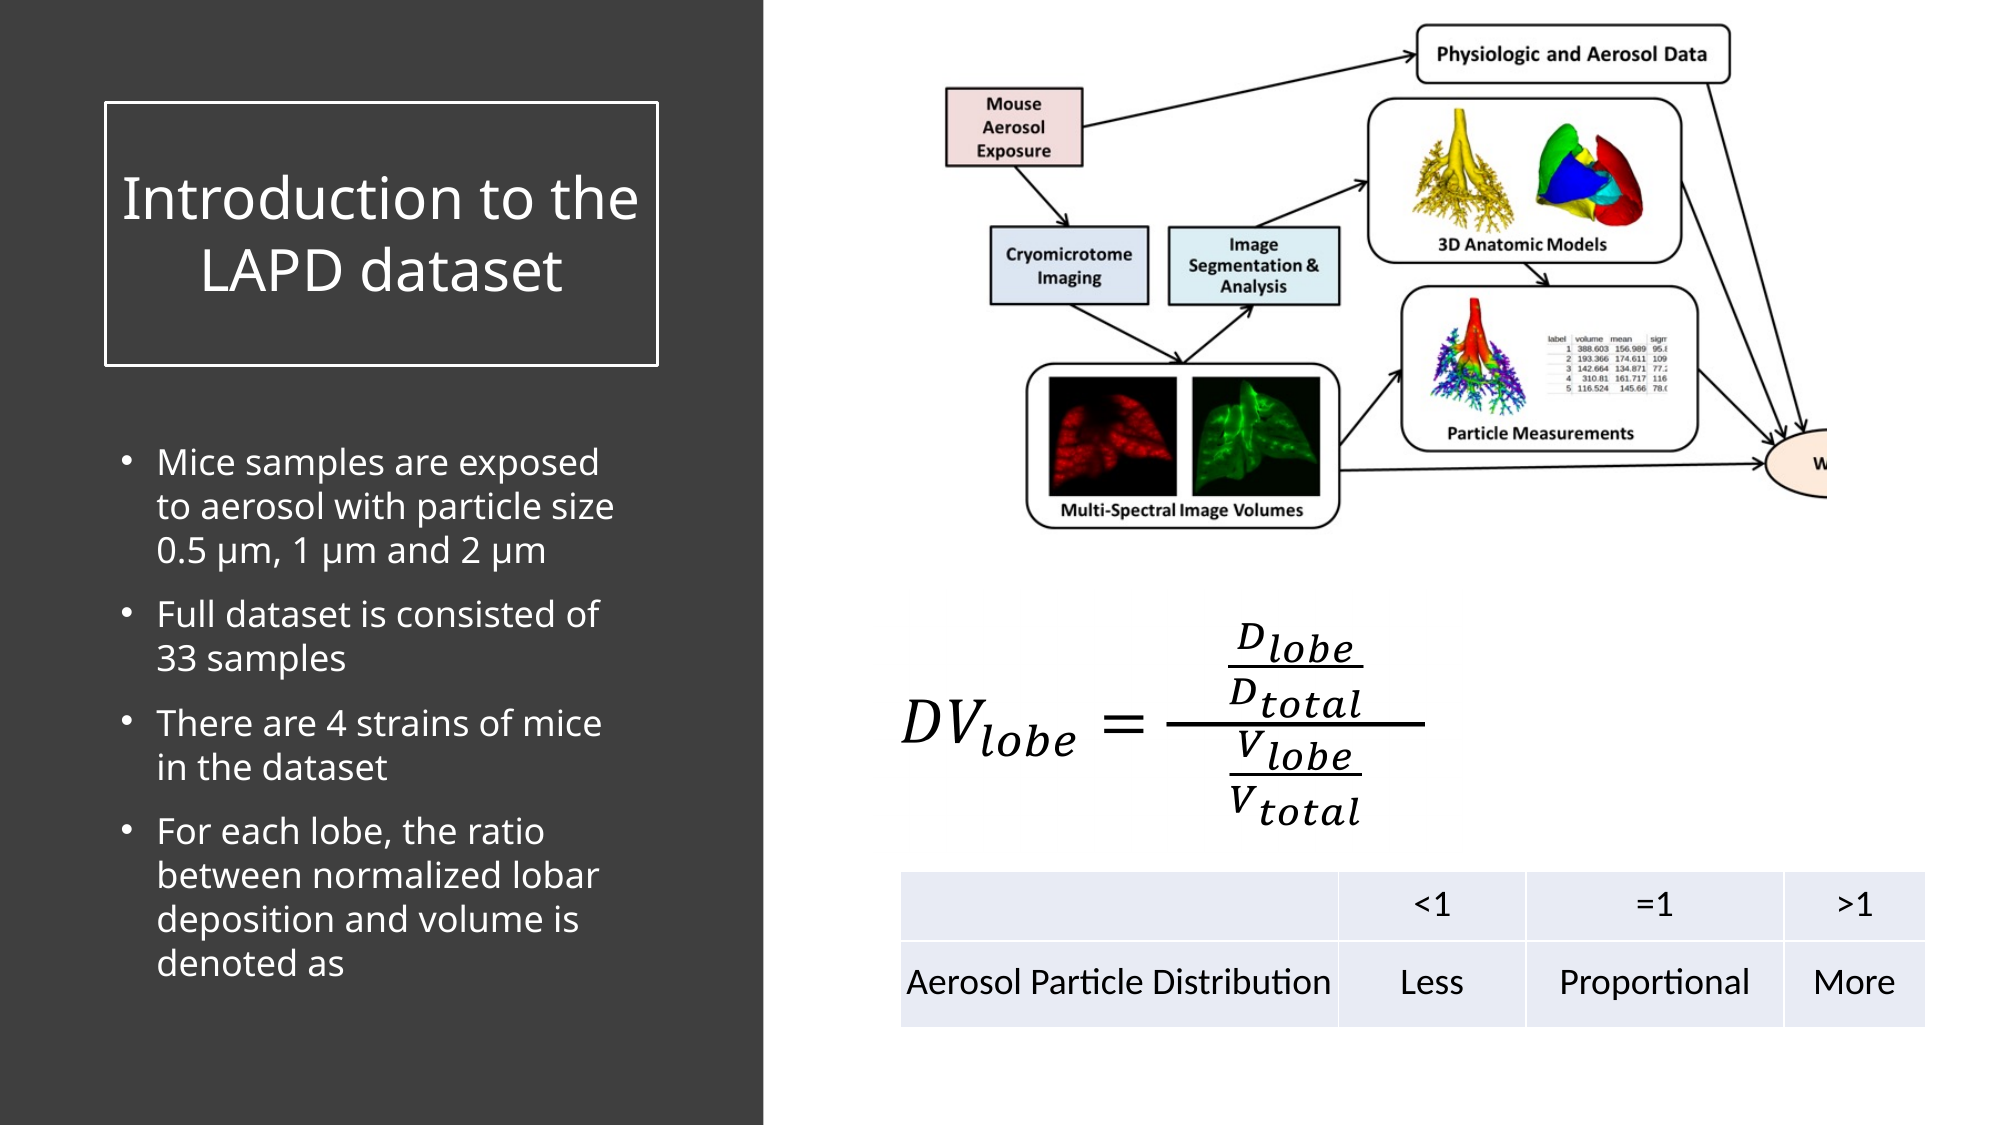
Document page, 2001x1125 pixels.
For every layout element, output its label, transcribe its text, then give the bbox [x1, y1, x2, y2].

text_box [0, 0, 764, 1125]
picture [942, 20, 1827, 536]
title Introduction to the LAPD dataset [105, 102, 658, 366]
picture [873, 589, 1463, 853]
